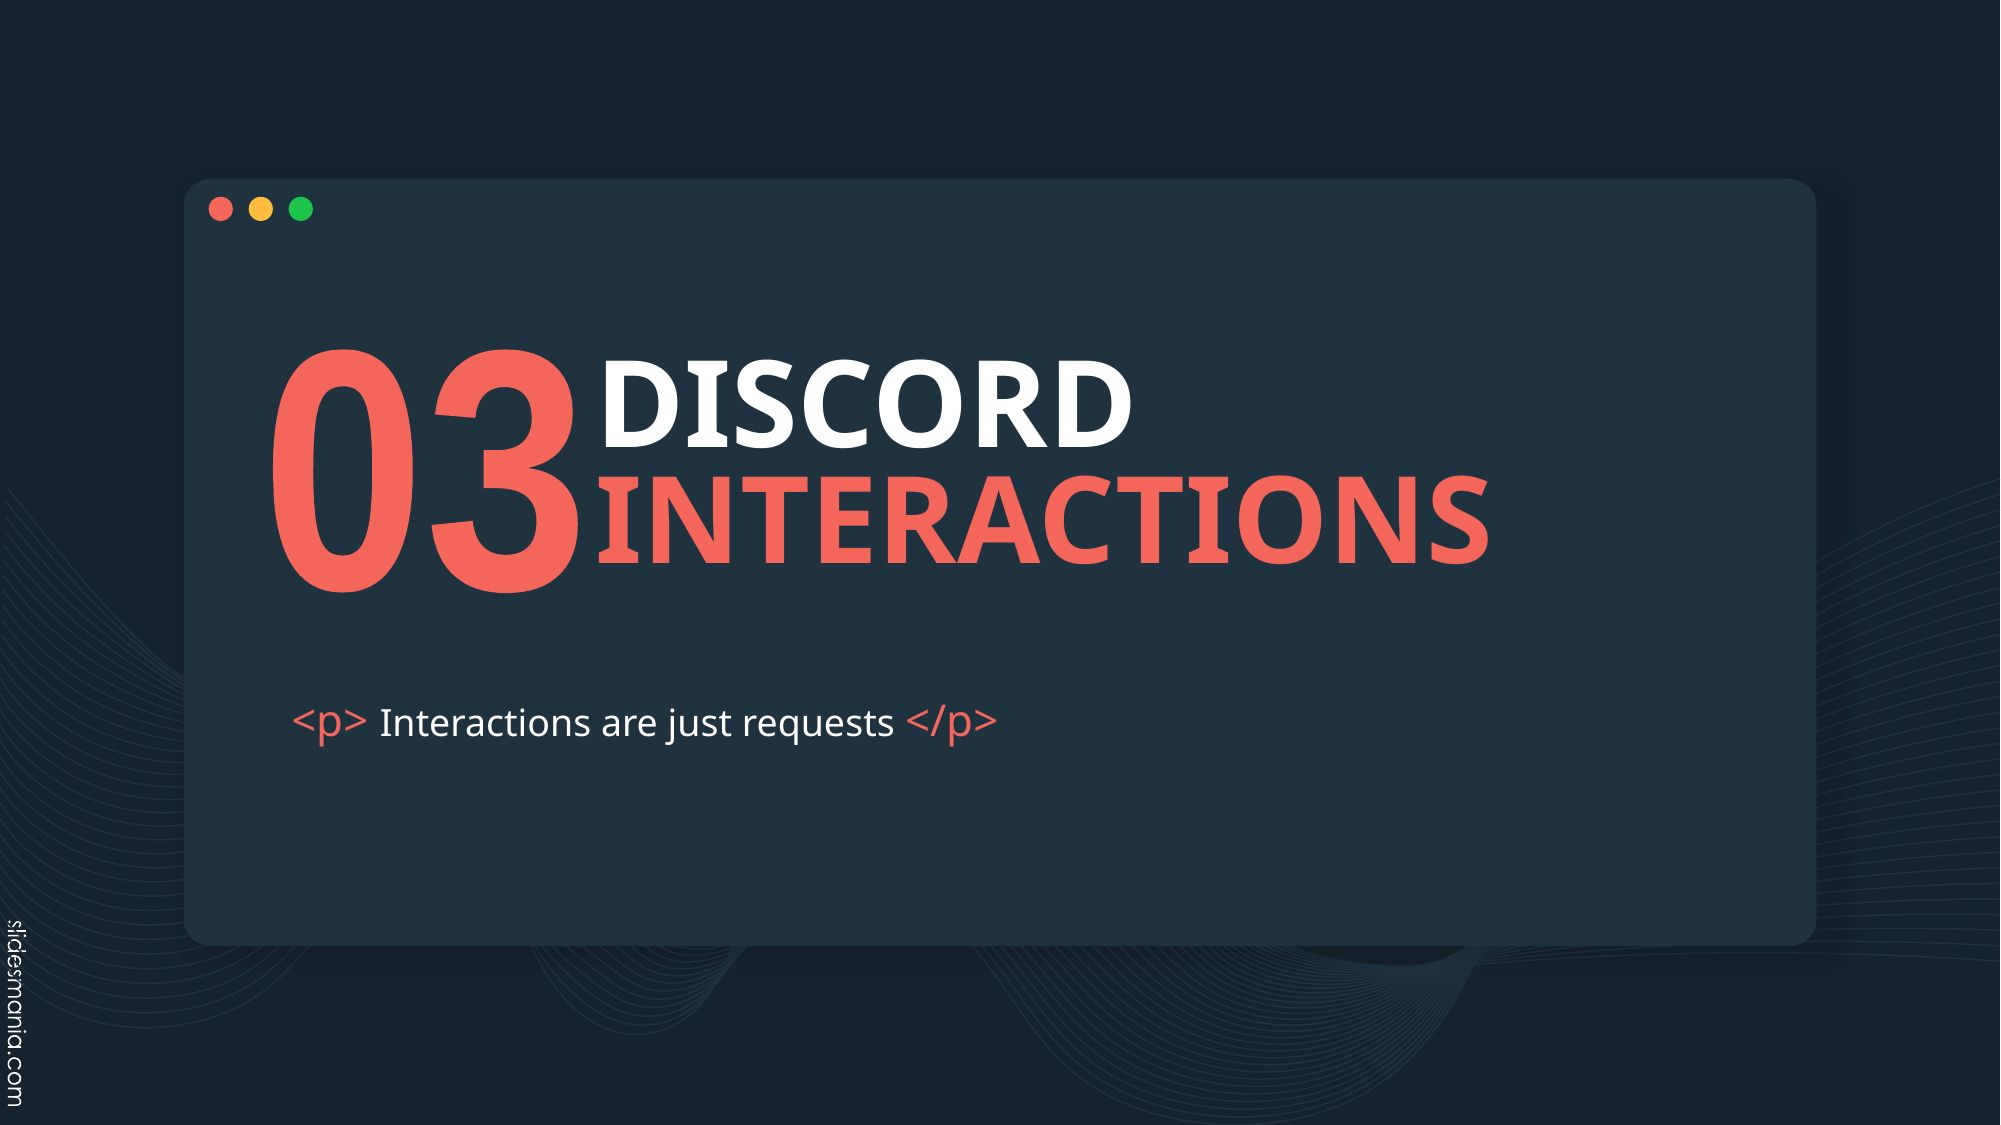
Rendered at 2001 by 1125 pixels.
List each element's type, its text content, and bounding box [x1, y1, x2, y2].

list <p> Interactions are just requests </p> [271, 664, 1731, 791]
title DISCORD INTERACTIONS [575, 334, 1781, 594]
